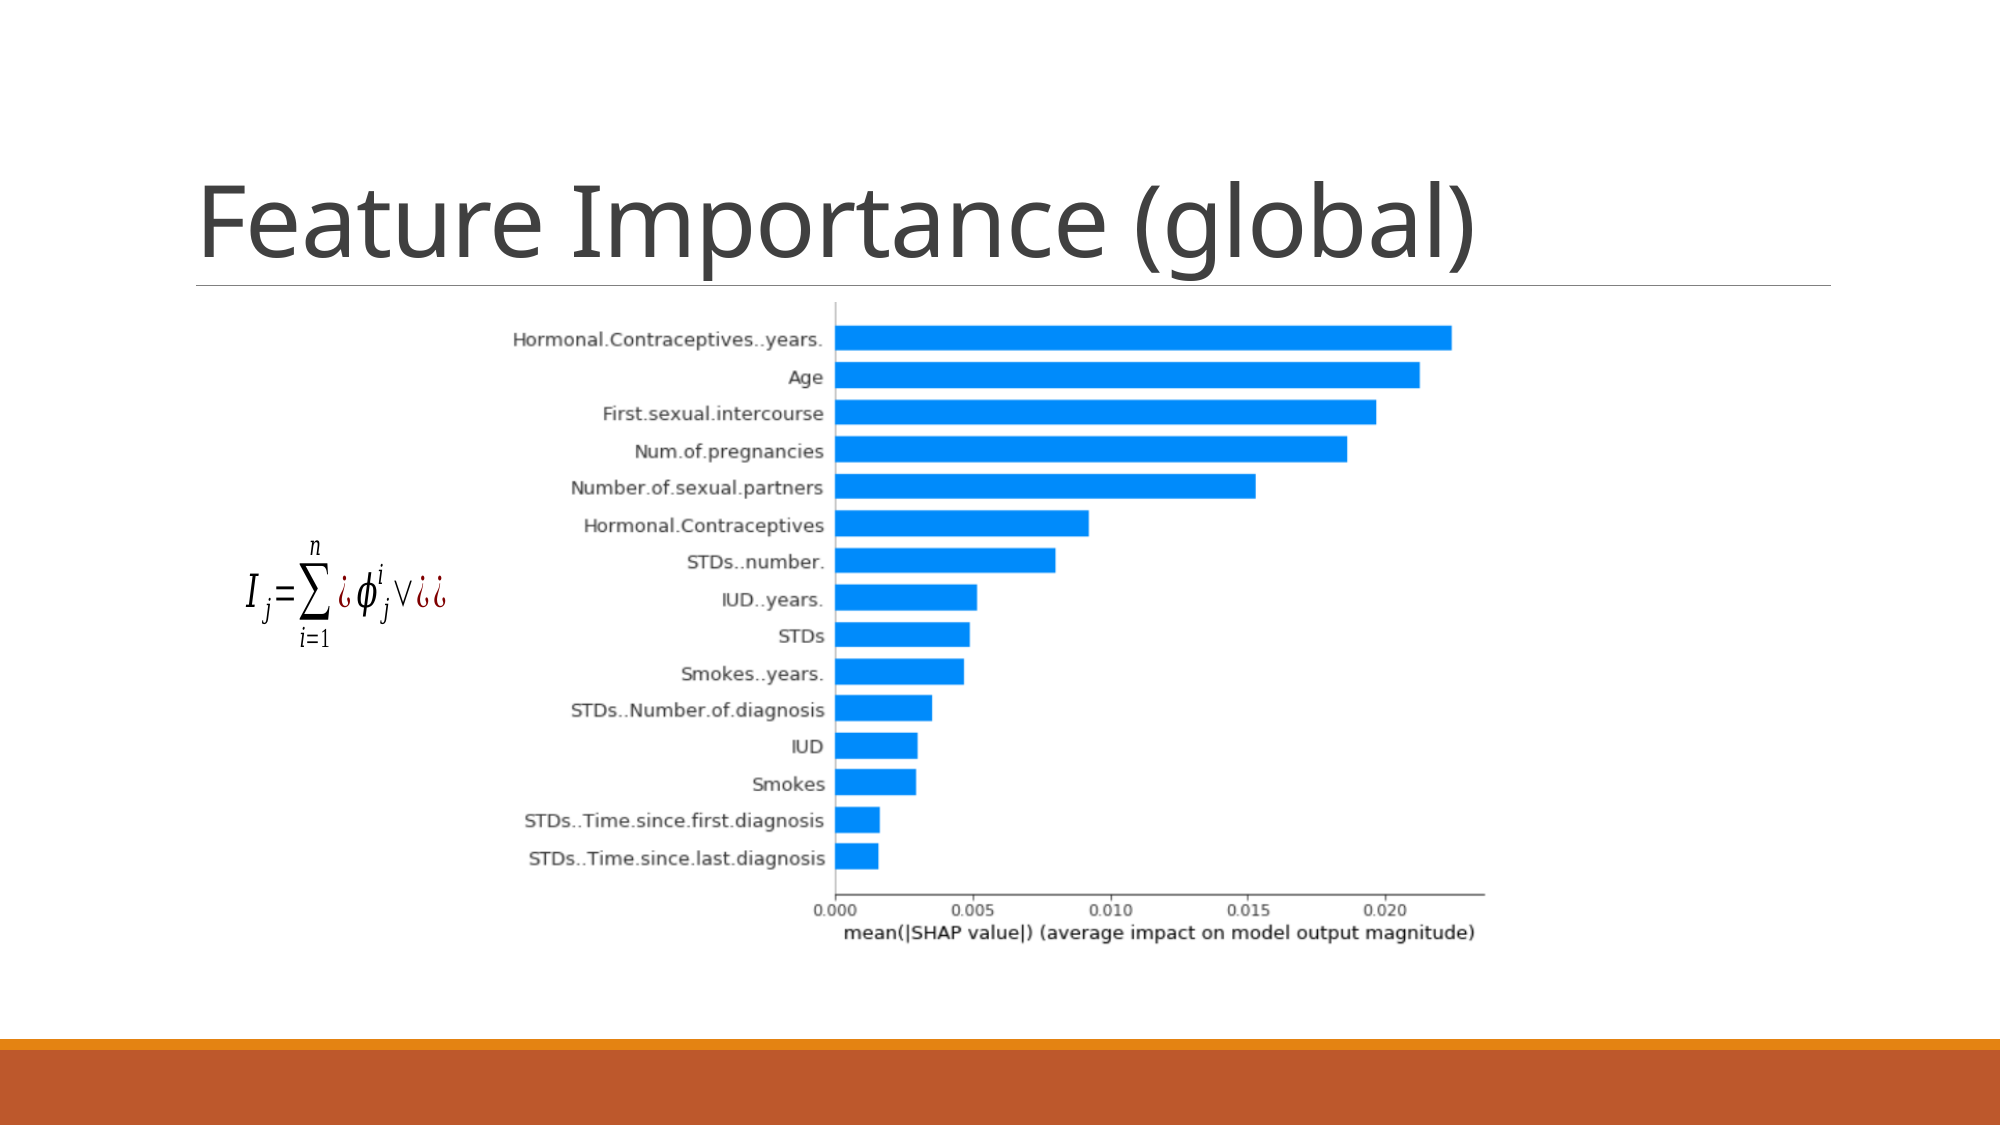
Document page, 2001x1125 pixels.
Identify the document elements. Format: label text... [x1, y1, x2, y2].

title Feature Importance (global) [180, 47, 1830, 285]
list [456, 302, 1554, 964]
